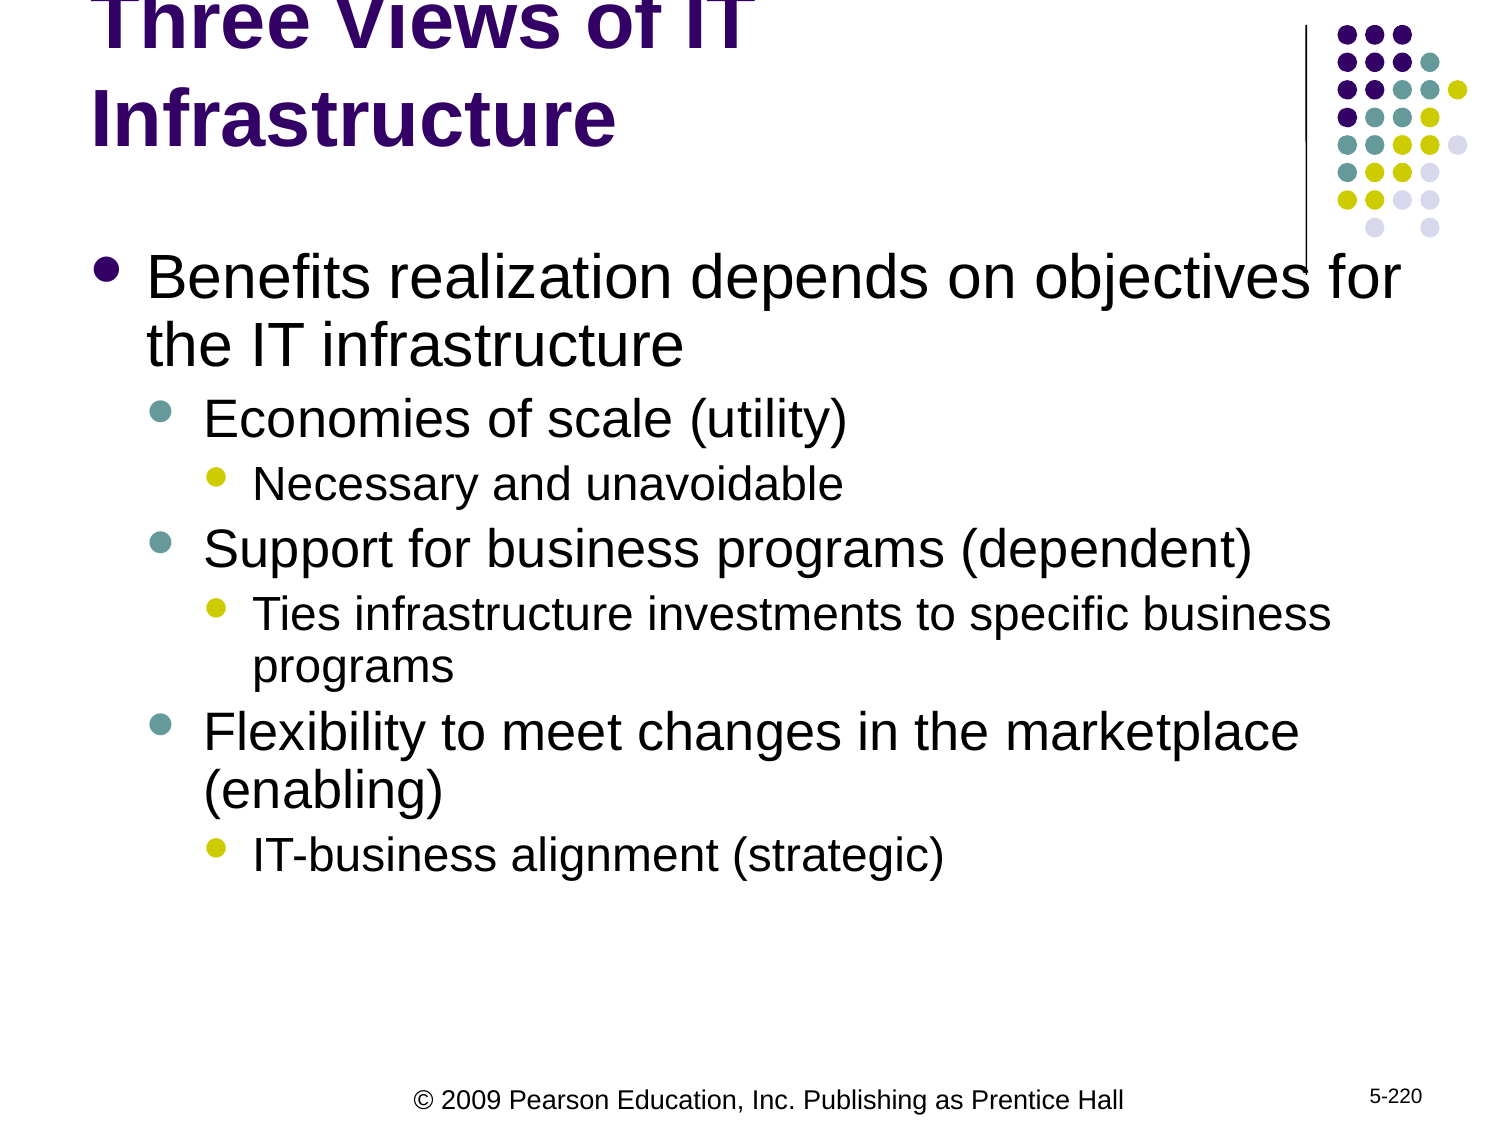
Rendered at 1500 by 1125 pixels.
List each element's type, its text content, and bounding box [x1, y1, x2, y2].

list Benefits realization depends on objectives for the IT infrastructure Economies of scale (utility) Necessary and unavoidable Support for business programs (dependent) Ties infrastructure investments to specific business programs Flexibility to meet changes in the marketplace (enabling) IT-business alignment (strategic) [74, 237, 1426, 962]
slide_number 5-220 [1337, 1074, 1438, 1125]
title Three Views of IT Infrastructure [74, 37, 1313, 171]
